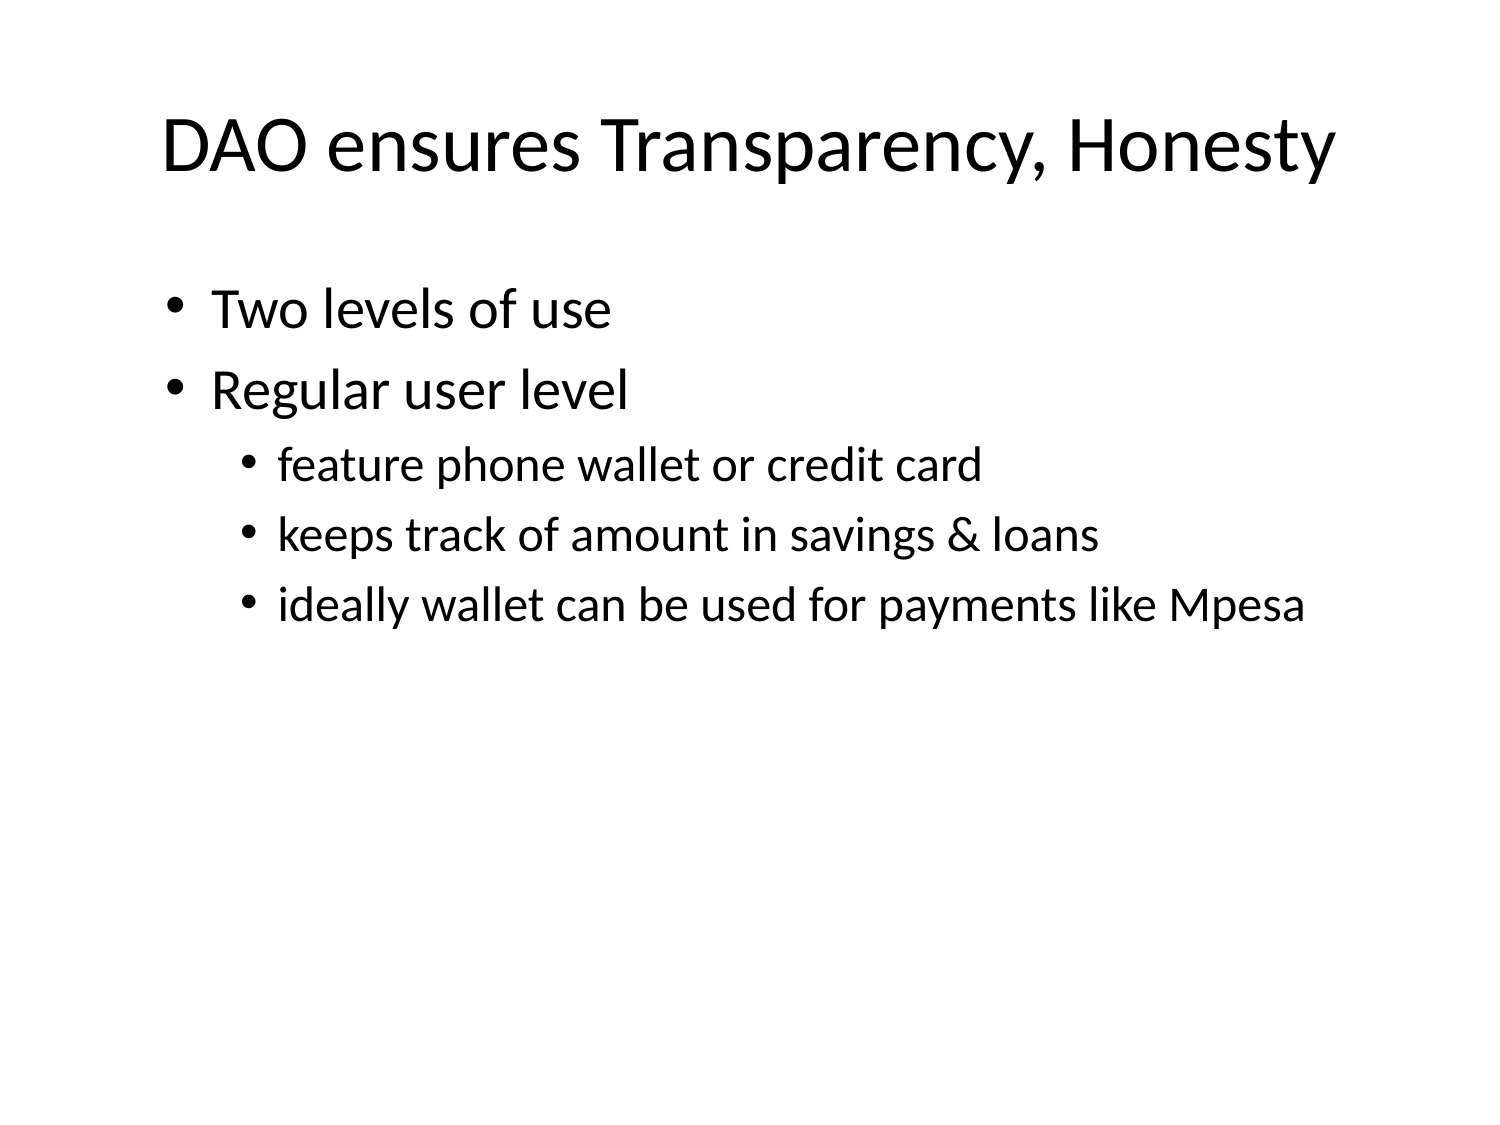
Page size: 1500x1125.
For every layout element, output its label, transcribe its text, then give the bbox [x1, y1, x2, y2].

list Two levels of use Regular user level feature phone wallet or credit card keeps track of amount in savings & loans ideally wallet can be used for payments like Mpesa [75, 262, 1425, 1005]
title DAO ensures Transparency, Honesty [75, 45, 1425, 233]
